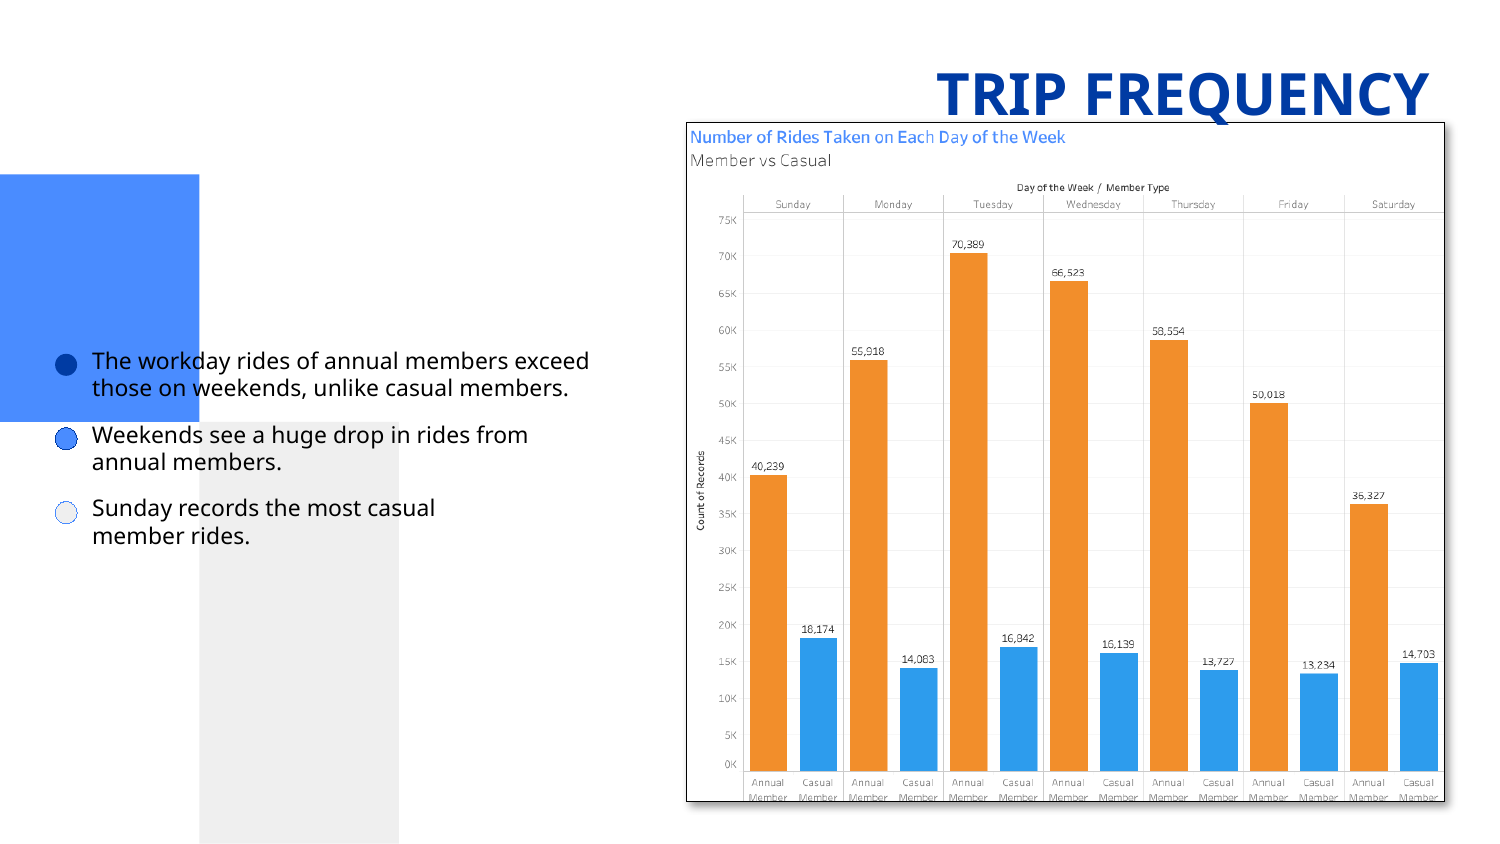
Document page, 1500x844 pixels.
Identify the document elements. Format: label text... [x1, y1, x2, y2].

text_box The workday rides of annual members exceed those on weekends, unlike casual members. [77, 331, 639, 399]
text_box Sunday records the most casual member rides. [77, 478, 497, 546]
picture [686, 122, 1445, 802]
title TRIP FREQUENCY [180, 41, 1445, 149]
text_box [55, 501, 77, 524]
text_box [55, 427, 77, 450]
text_box Weekends see a huge drop in rides from annual members. [77, 405, 551, 473]
text_box [55, 353, 77, 376]
